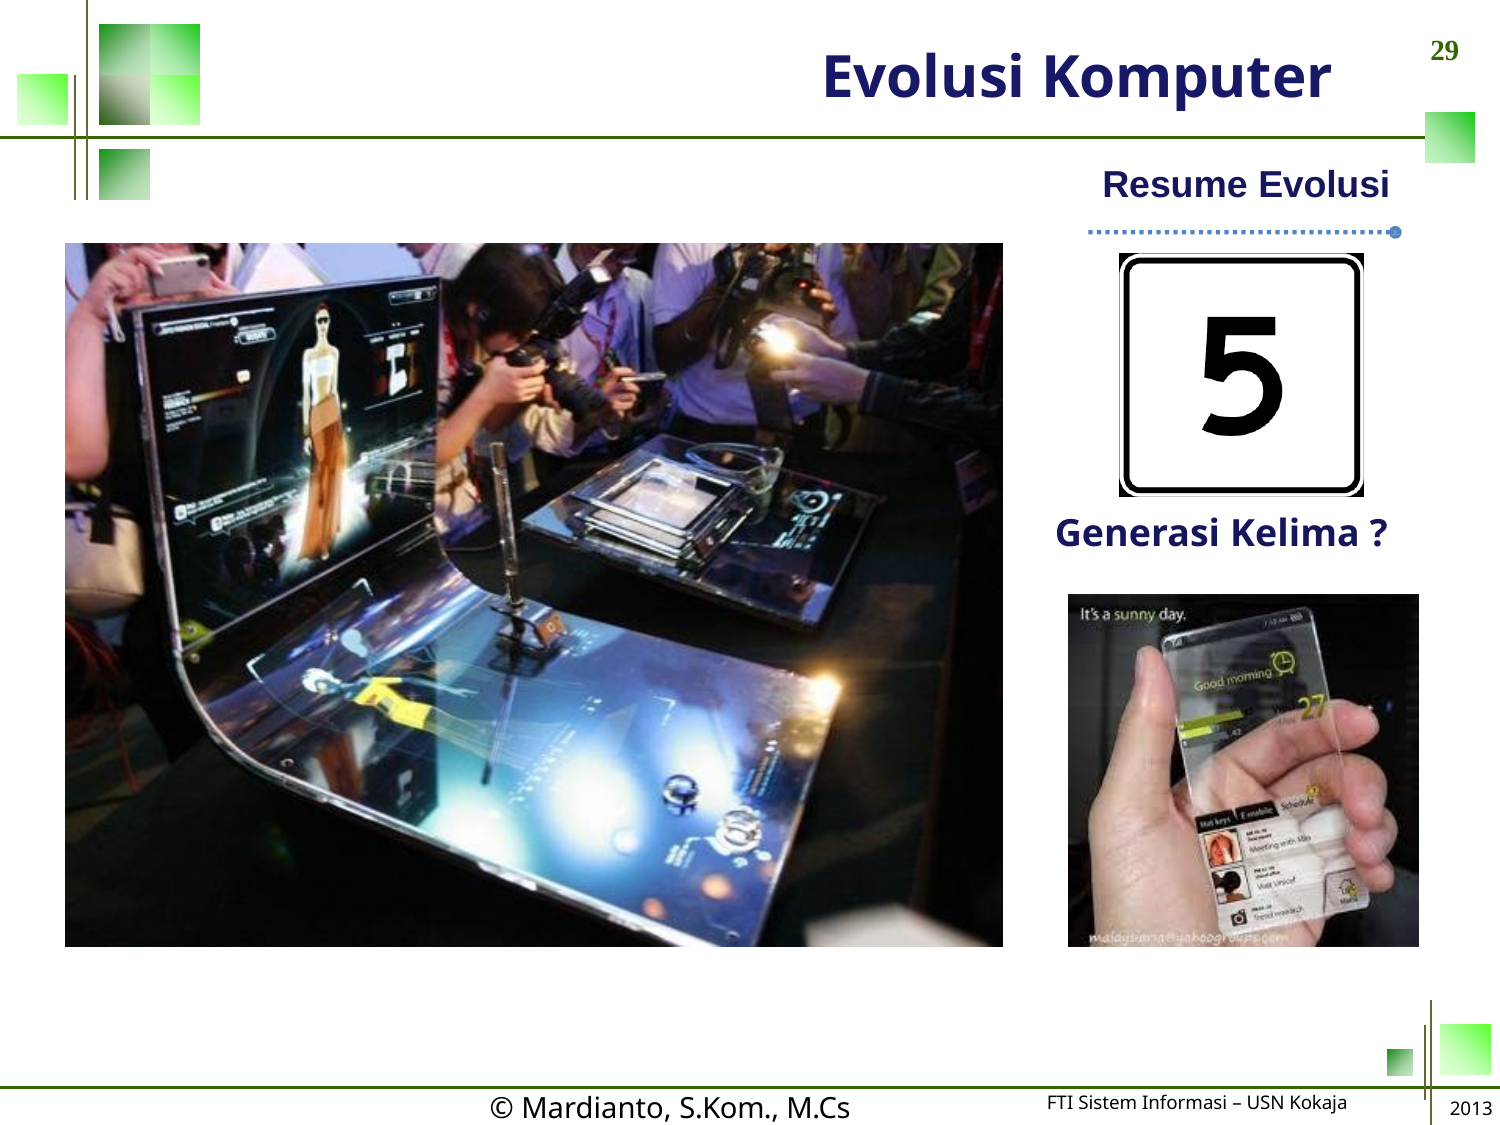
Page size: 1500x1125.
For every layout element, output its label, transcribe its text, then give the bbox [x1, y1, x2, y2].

text_box Generasi Kelima ? [1052, 507, 1436, 555]
picture [17, 74, 68, 125]
text_box Resume Evolusi [1100, 158, 1394, 206]
picture [1425, 112, 1475, 163]
text_box [1385, 226, 1402, 239]
picture [64, 243, 1003, 947]
picture [1068, 594, 1420, 947]
text_box FTI Sistem Informasi – USN Kokaja [1044, 1088, 1418, 1114]
picture [99, 149, 150, 200]
text_box © Mardianto, S.Kom., M.Cs [487, 1087, 1010, 1125]
picture [1387, 1049, 1413, 1076]
picture [99, 24, 200, 125]
title Evolusi Komputer [247, 37, 1412, 228]
text_box 29 [1428, 29, 1463, 67]
picture [1440, 1024, 1491, 1075]
picture [1119, 252, 1364, 498]
text_box 2013 [1447, 1094, 1500, 1119]
